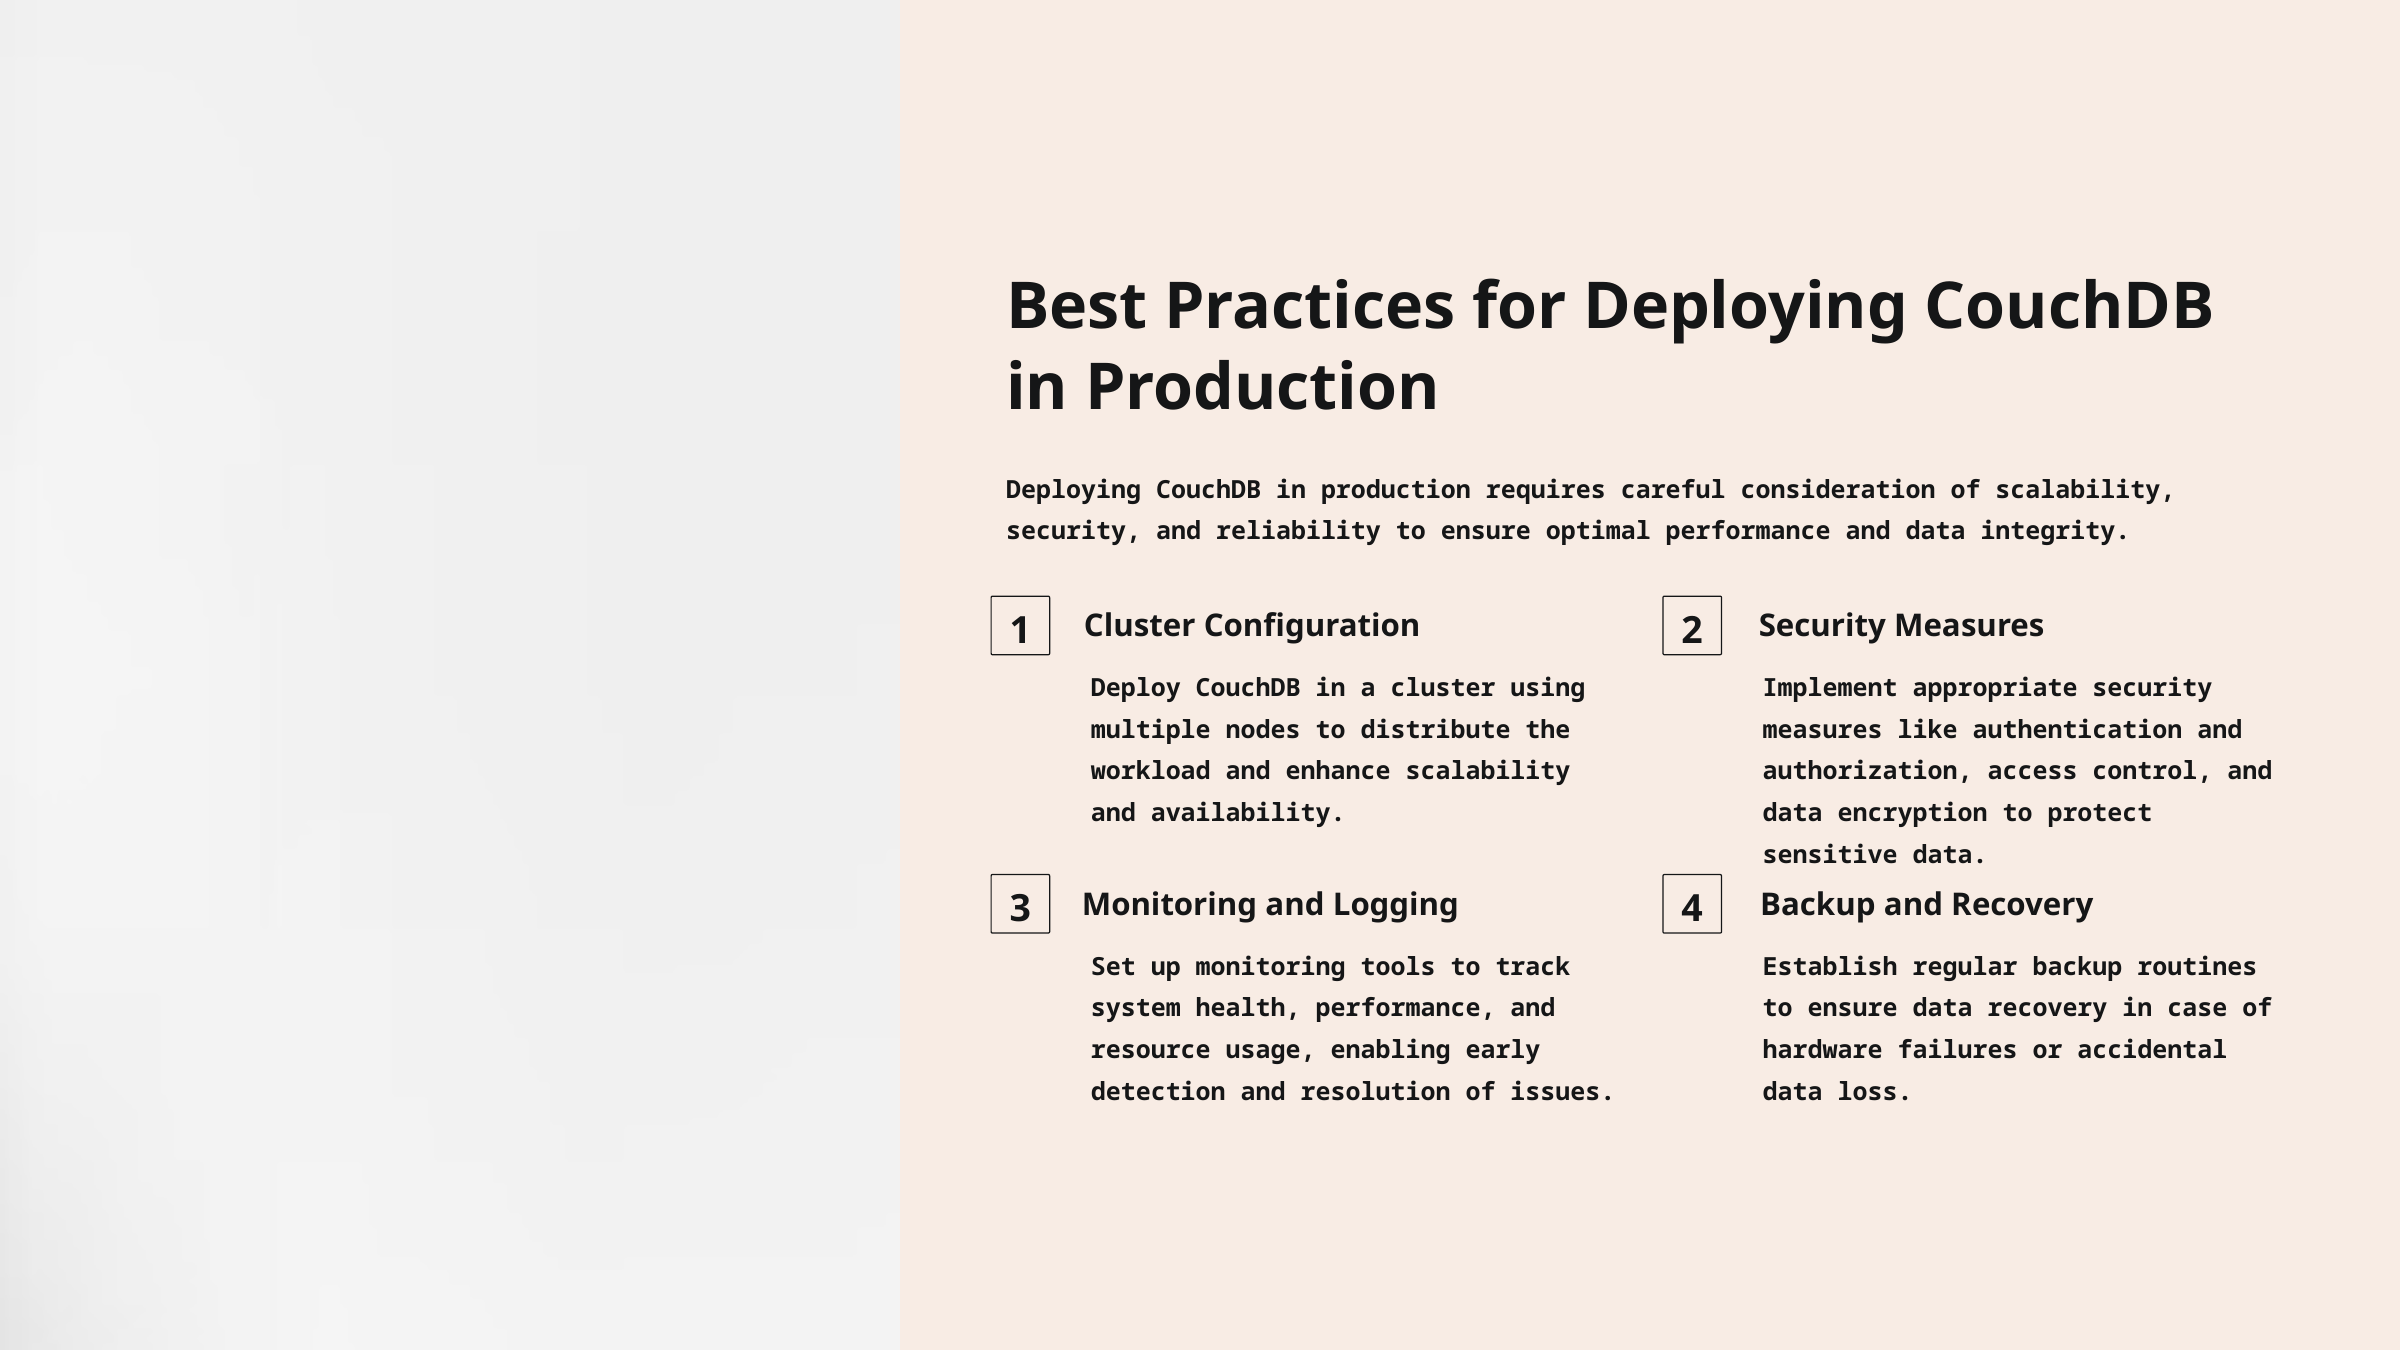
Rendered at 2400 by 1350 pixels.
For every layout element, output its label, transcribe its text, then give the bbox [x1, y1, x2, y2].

picture [0, 0, 901, 1350]
text_box Set up monitoring tools to track system health, performance, and resource usage, enabling early detection and resolution of issues. [1083, 930, 1630, 1113]
text_box Security Measures [1751, 596, 2053, 651]
text_box Cluster Configuration [1076, 596, 1429, 651]
text_box [991, 874, 1050, 934]
text_box Backup and Recovery [1752, 874, 2102, 929]
text_box 1 [1001, 605, 1039, 659]
text_box 4 [1673, 884, 1711, 937]
text_box Monitoring and Logging [1074, 874, 1467, 929]
text_box [901, 0, 2400, 1350]
text_box Establish regular backup routines to ensure data recovery in case of hardware failures or accidental data loss. [1755, 930, 2302, 1113]
text_box Implement appropriate security measures like authentication and authorization, access control, and data encryption to protect sensitive data. [1755, 652, 2302, 876]
text_box 3 [1001, 884, 1039, 937]
text_box [1662, 874, 1722, 934]
text_box [991, 596, 1050, 655]
text_box Best Practices for Deploying CouchDB in Production [998, 252, 2302, 430]
text_box Deploy CouchDB in a cluster using multiple nodes to distribute the workload and enhance scalability and availability. [1083, 652, 1630, 834]
text_box Deploying CouchDB in production requires careful consideration of scalability, security, and reliability to ensure optimal performance and data integrity. [998, 454, 2302, 553]
text_box [1662, 596, 1722, 655]
text_box 2 [1673, 605, 1711, 659]
